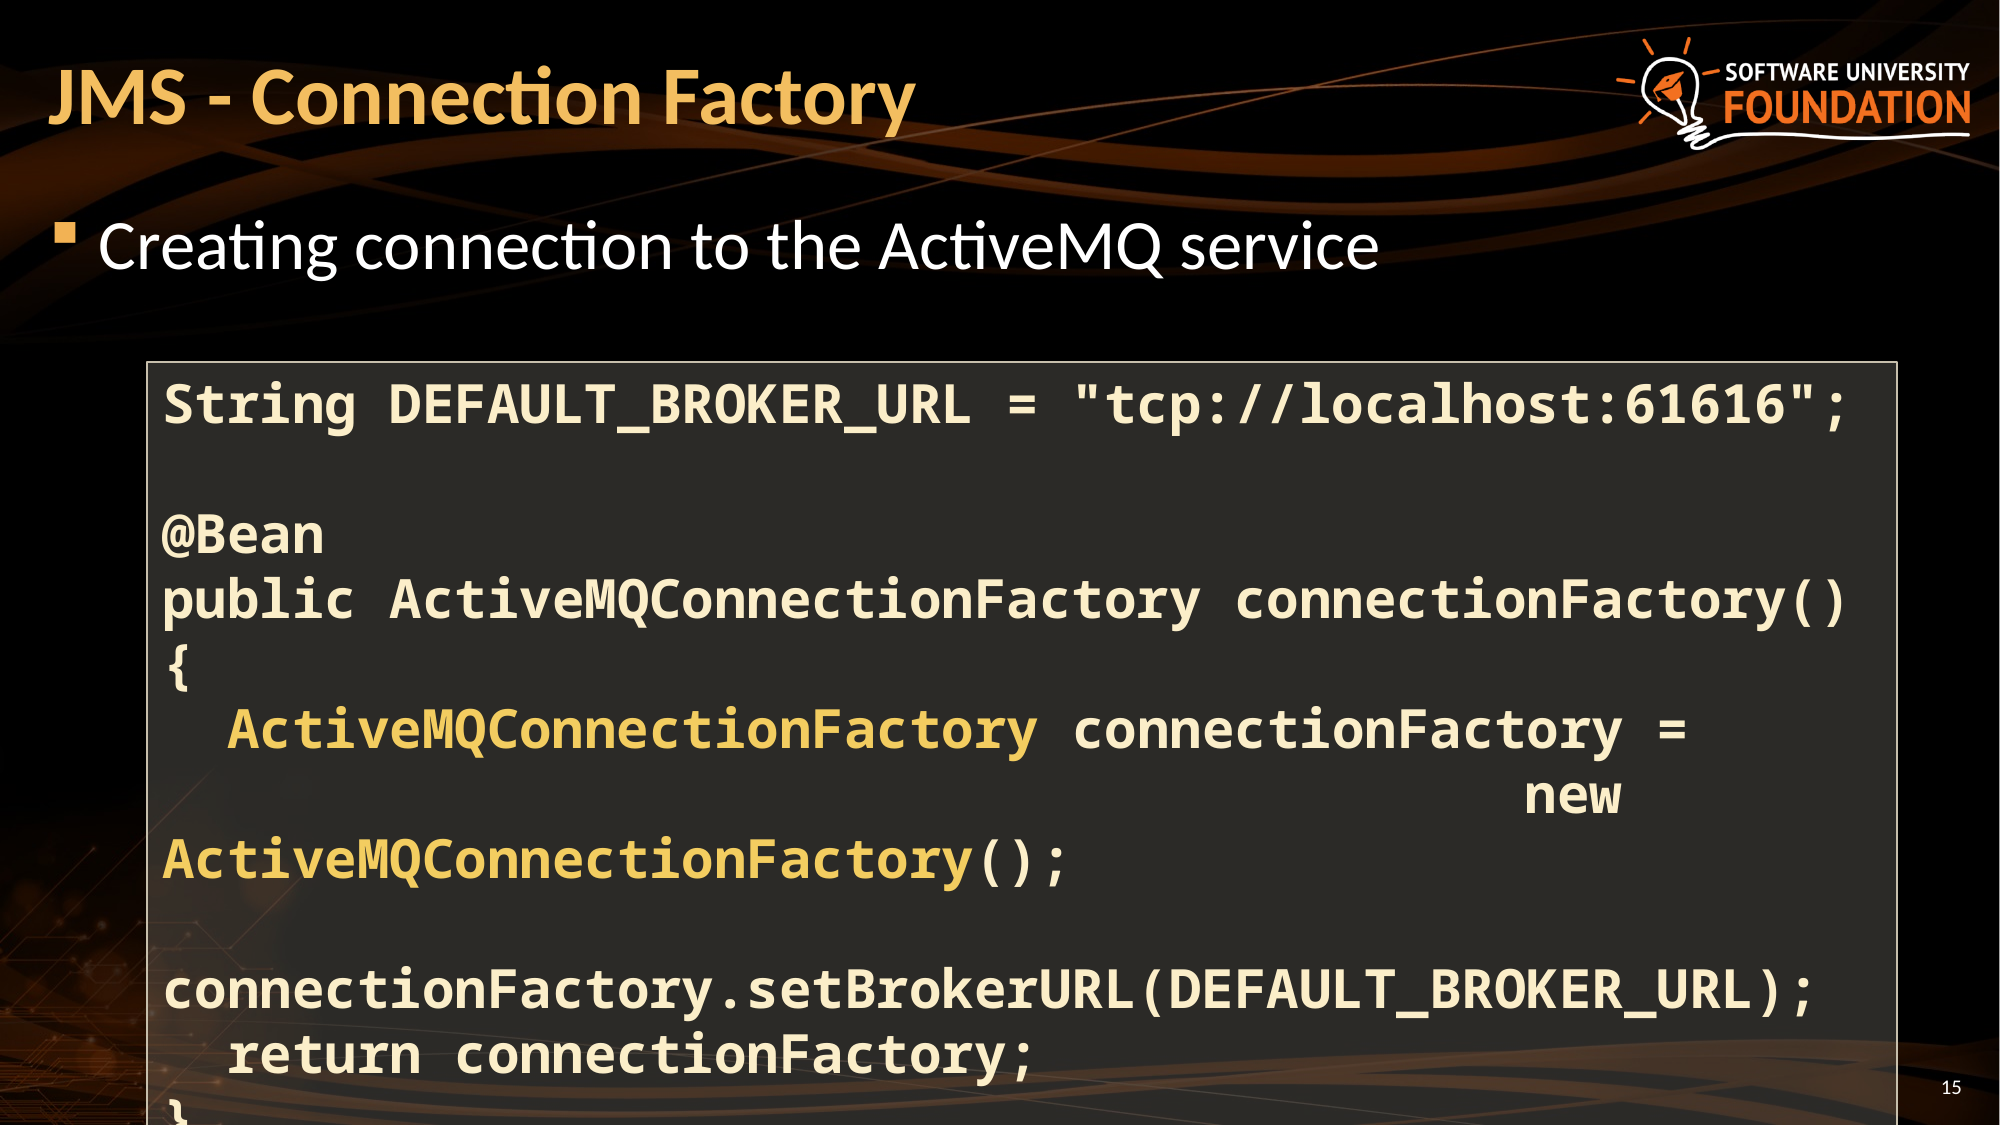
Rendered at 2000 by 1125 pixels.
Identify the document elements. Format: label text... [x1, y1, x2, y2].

picture [0, 0, 2000, 1125]
list Creating connection to the ActiveMQ service [31, 188, 1968, 1103]
text_box String DEFAULT_BROKER_URL = "tcp://localhost:61616"; @Bean public ActiveMQConnectionFactory connectionFactory() { ActiveMQConnectionFactory connectionFactory = new ActiveMQConnectionFactory(); connectionFactory.setBrokerURL(DEFAULT_BROKER_URL); return connectionFactory; } [147, 362, 1898, 1125]
title JMS - Connection Factory [30, 6, 1602, 189]
